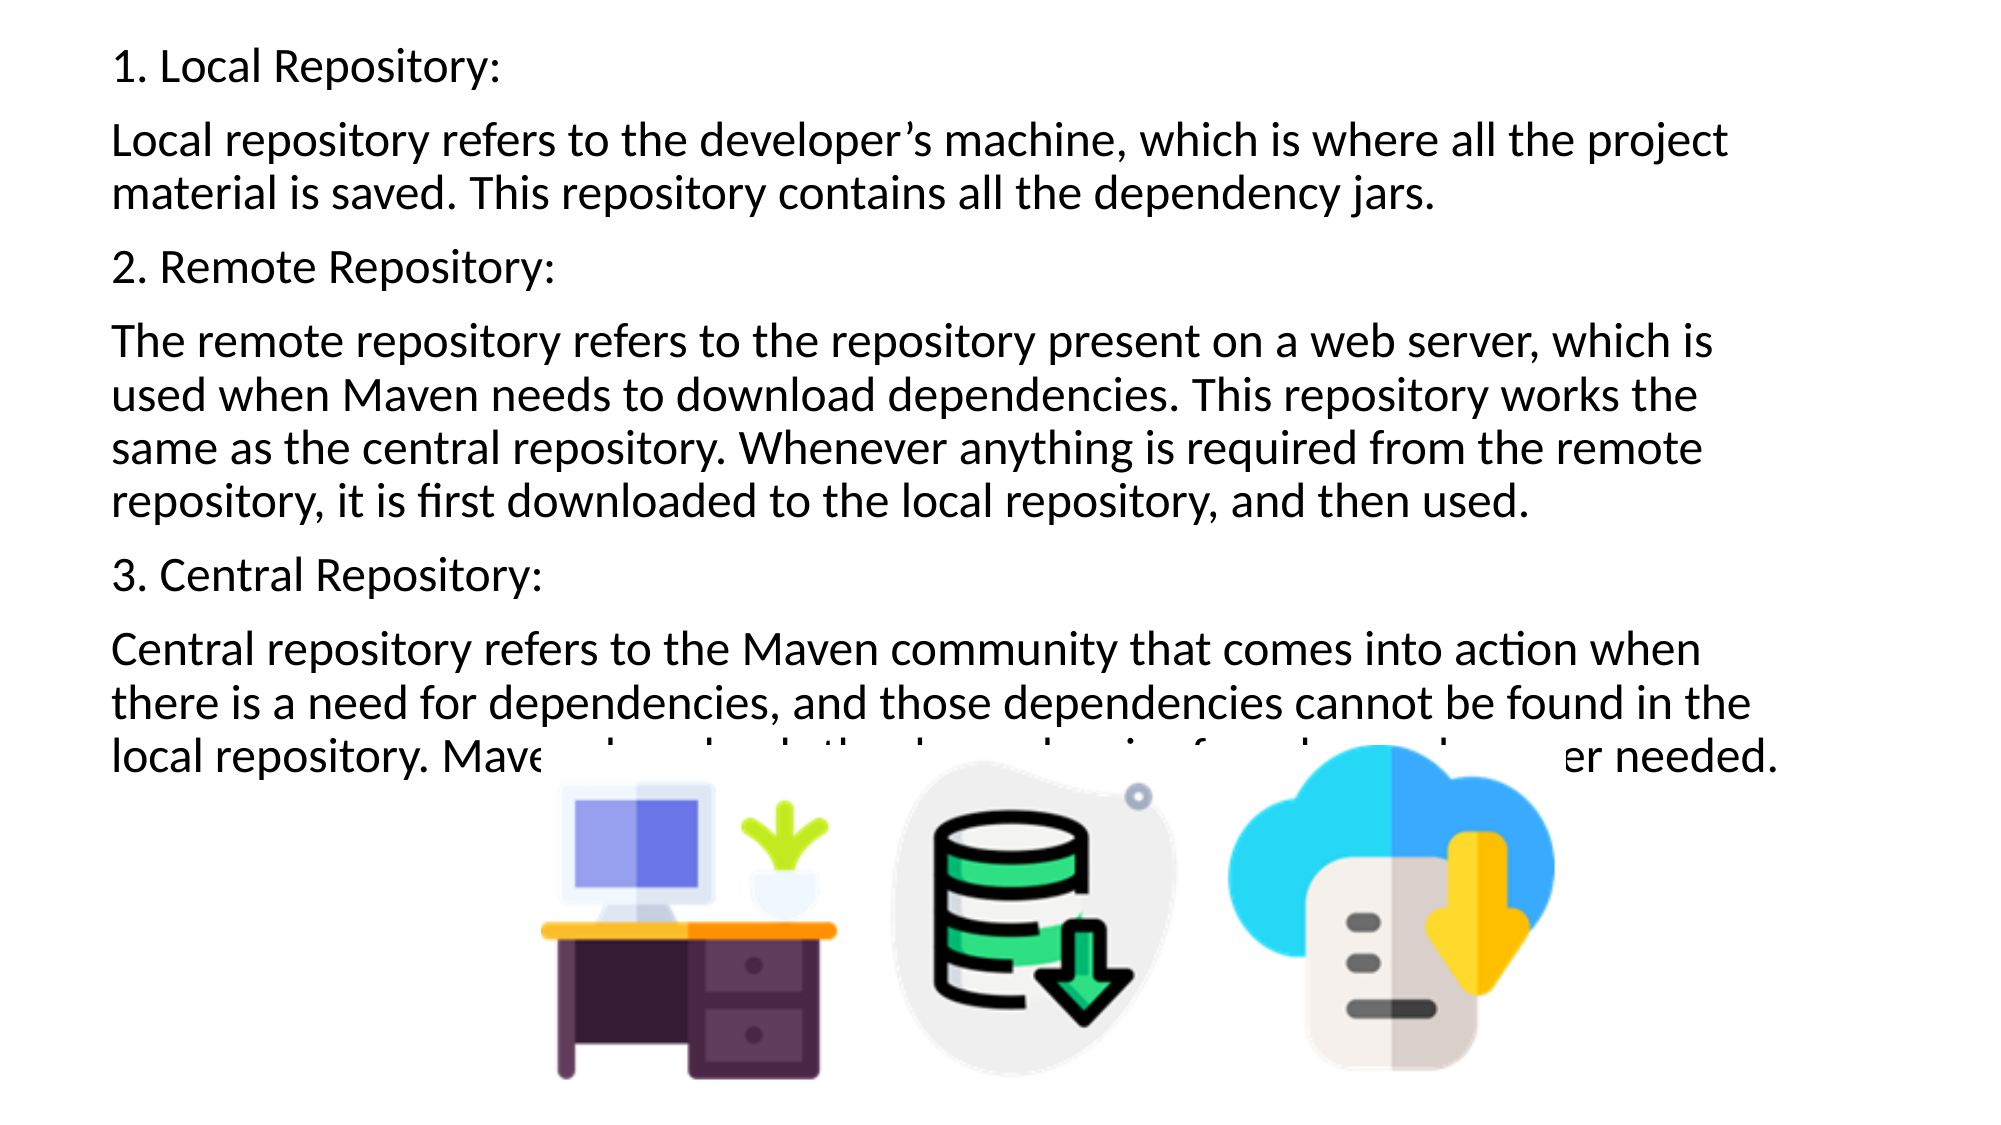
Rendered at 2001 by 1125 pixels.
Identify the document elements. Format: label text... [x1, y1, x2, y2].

picture [541, 745, 1566, 1093]
list 1. Local Repository: Local repository refers to the developer’s machine, which is where all the project material is saved. This repository contains all the dependency jars. 2. Remote Repository: The remote repository refers to the repository present on a web server, which is used when Maven needs to download dependencies. This repository works the same as the central repository. Whenever anything is required from the remote repository, it is first downloaded to the local repository, and then used. 3. Central Repository: Central repository refers to the Maven community that comes into action when there is a need for dependencies, and those dependencies cannot be found in the local repository. Maven downloads the dependencies from here whenever needed. [96, 32, 1802, 814]
